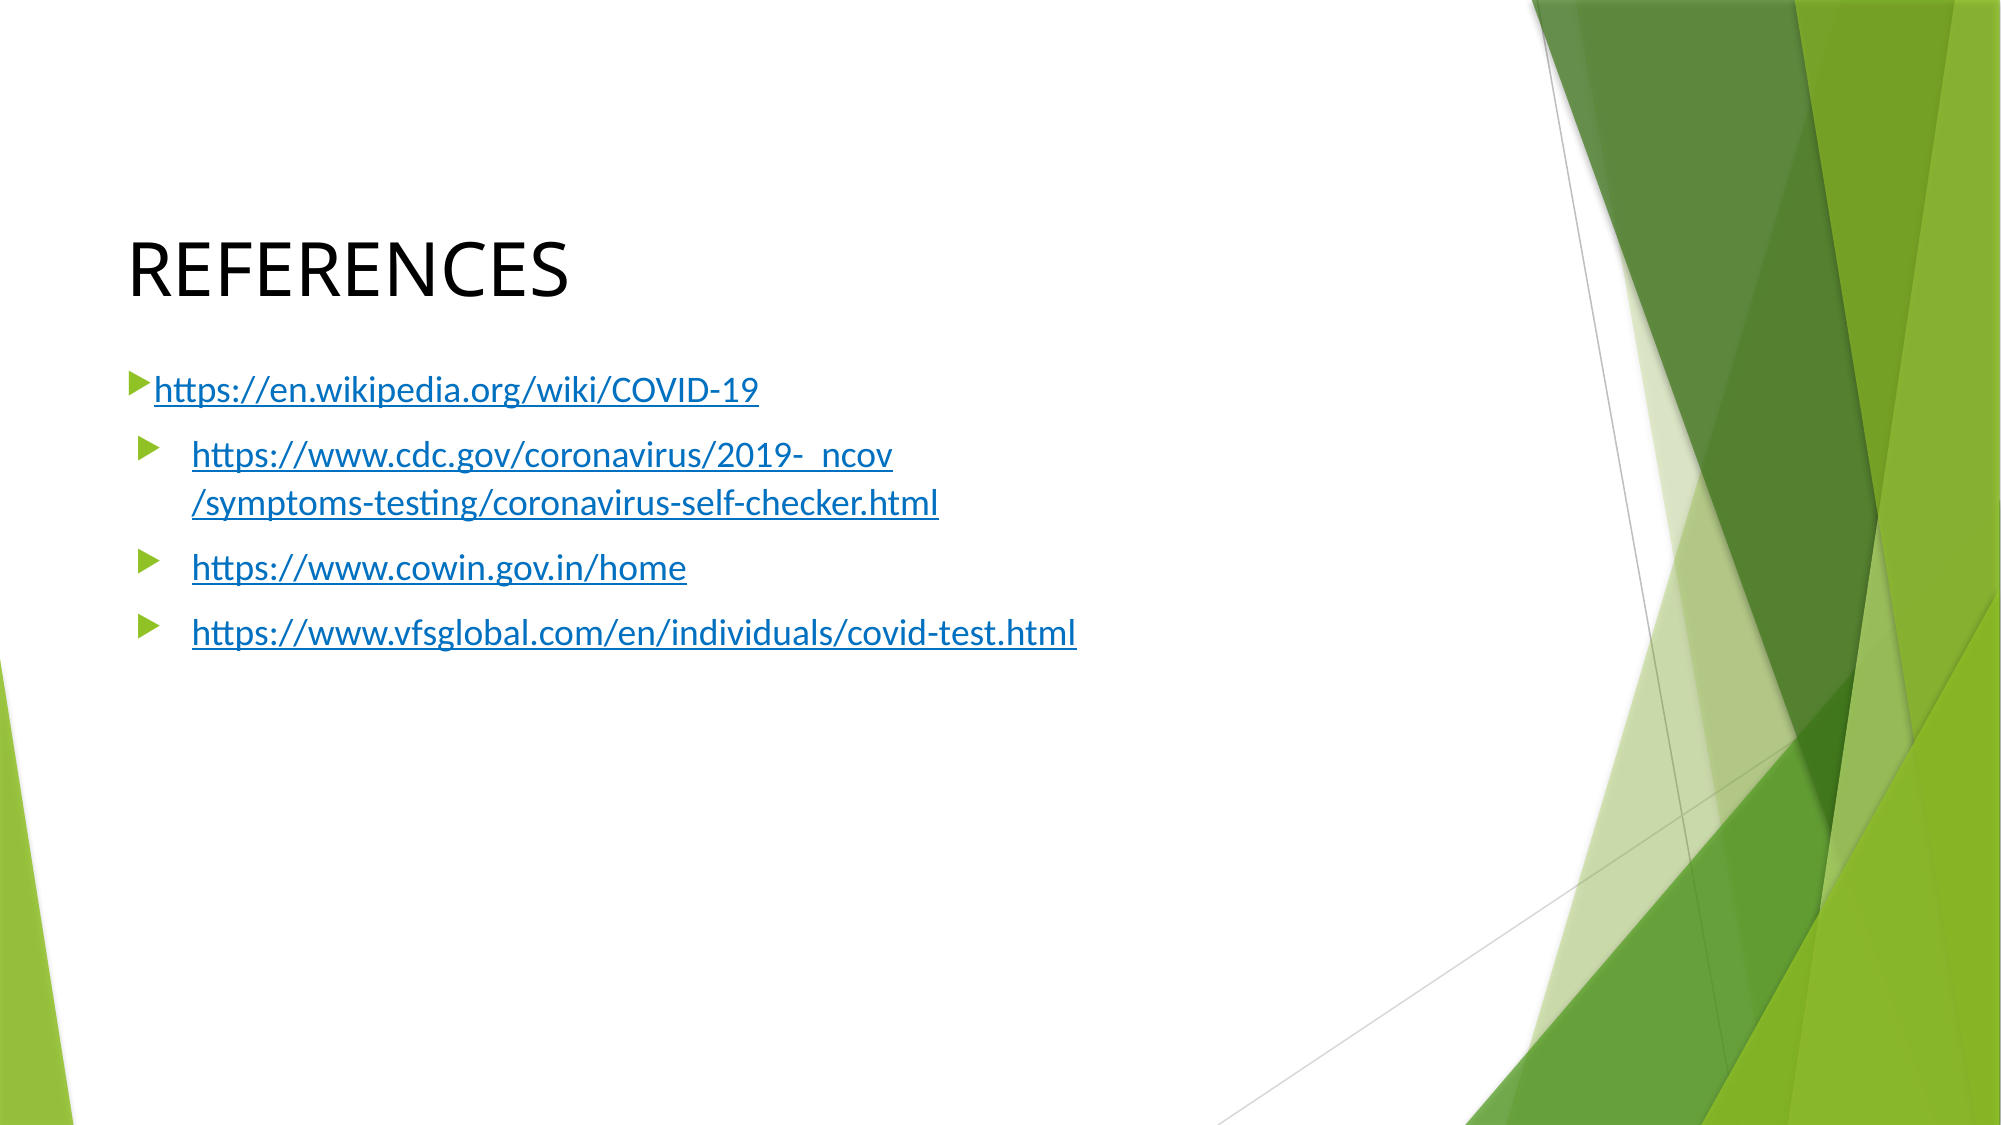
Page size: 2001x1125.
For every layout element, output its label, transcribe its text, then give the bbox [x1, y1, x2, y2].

list https://en.wikipedia.org/wiki/COVID-19 https://www.cdc.gov/coronavirus/2019- ncov/symptoms-testing/coronavirus-self-checker.html https://www.cowin.gov.in/home https://www.vfsglobal.com/en/individuals/covid-test.html [111, 354, 1522, 992]
title REFERENCES [111, 213, 1522, 354]
